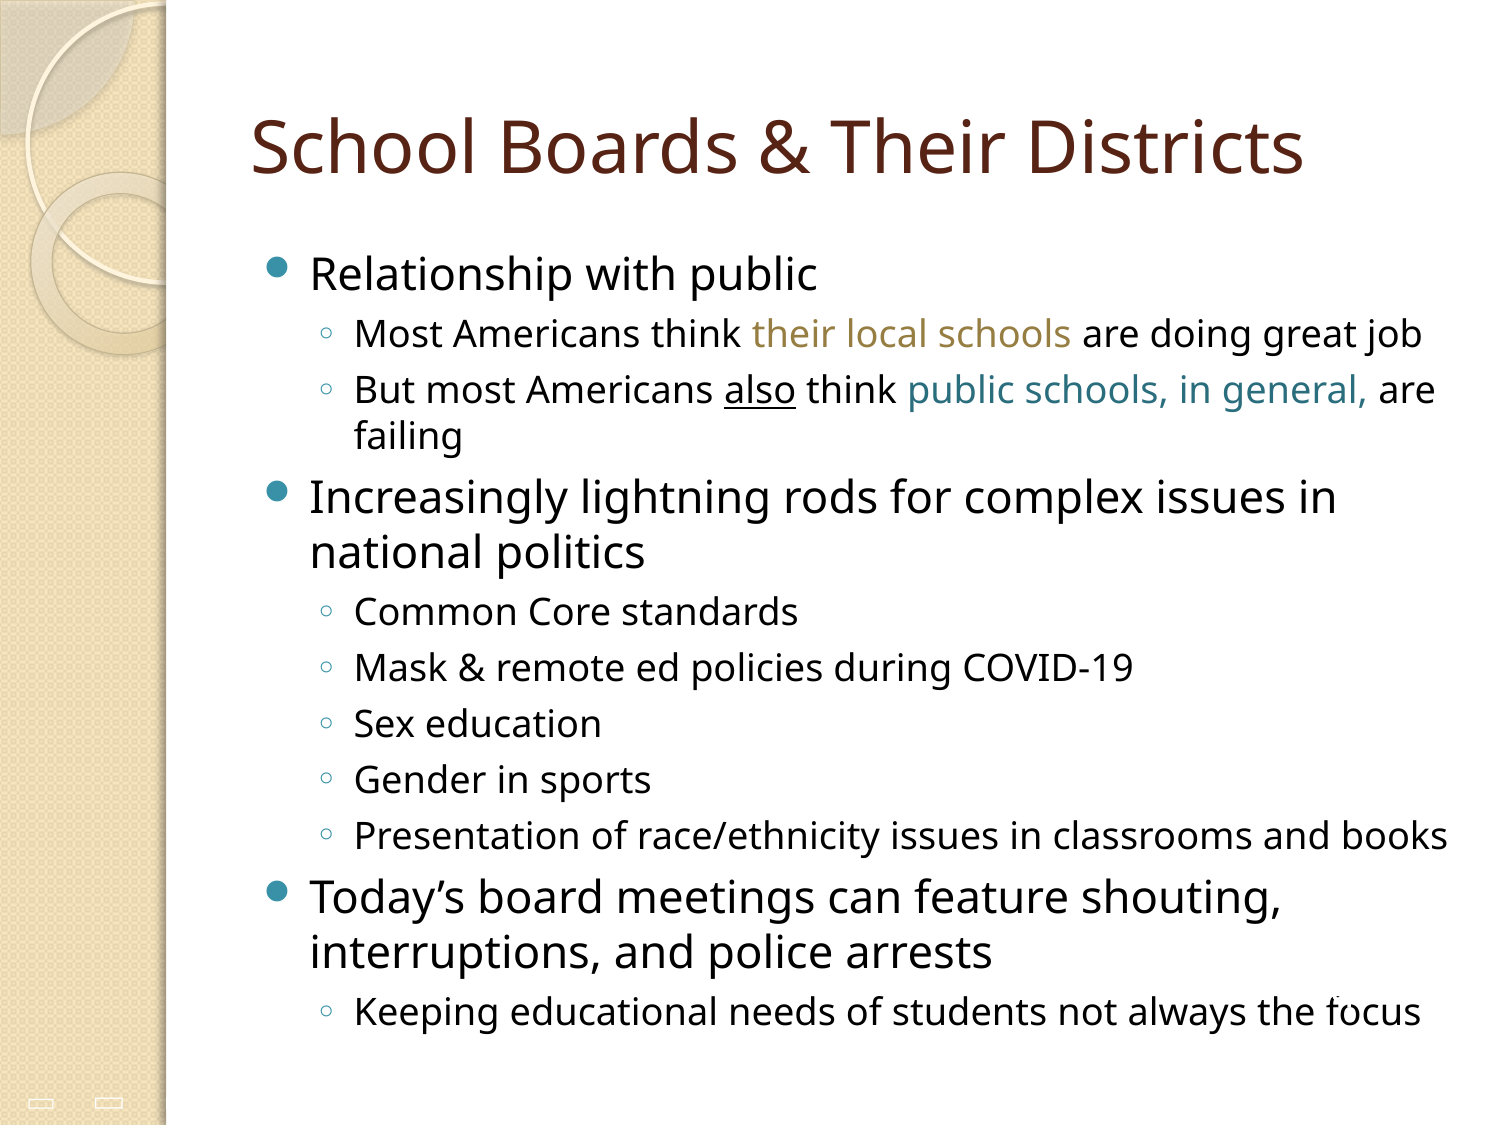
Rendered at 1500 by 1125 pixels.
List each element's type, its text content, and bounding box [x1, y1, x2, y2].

text_box [14, 981, 1421, 1125]
list Relationship with public Most Americans think their local schools are doing great job But most Americans also think public schools, in general, are failing Increasingly lightning rods for complex issues in national politics Common Core standards Mask & remote ed policies during COVID-19 Sex education Gender in sports Presentation of race/ethnicity issues in classrooms and books Today’s board meetings can feature shouting, interruptions, and police arrests Keeping educational needs of students not always the focus [235, 237, 1466, 1050]
title School Boards & Their Districts [235, 45, 1466, 233]
